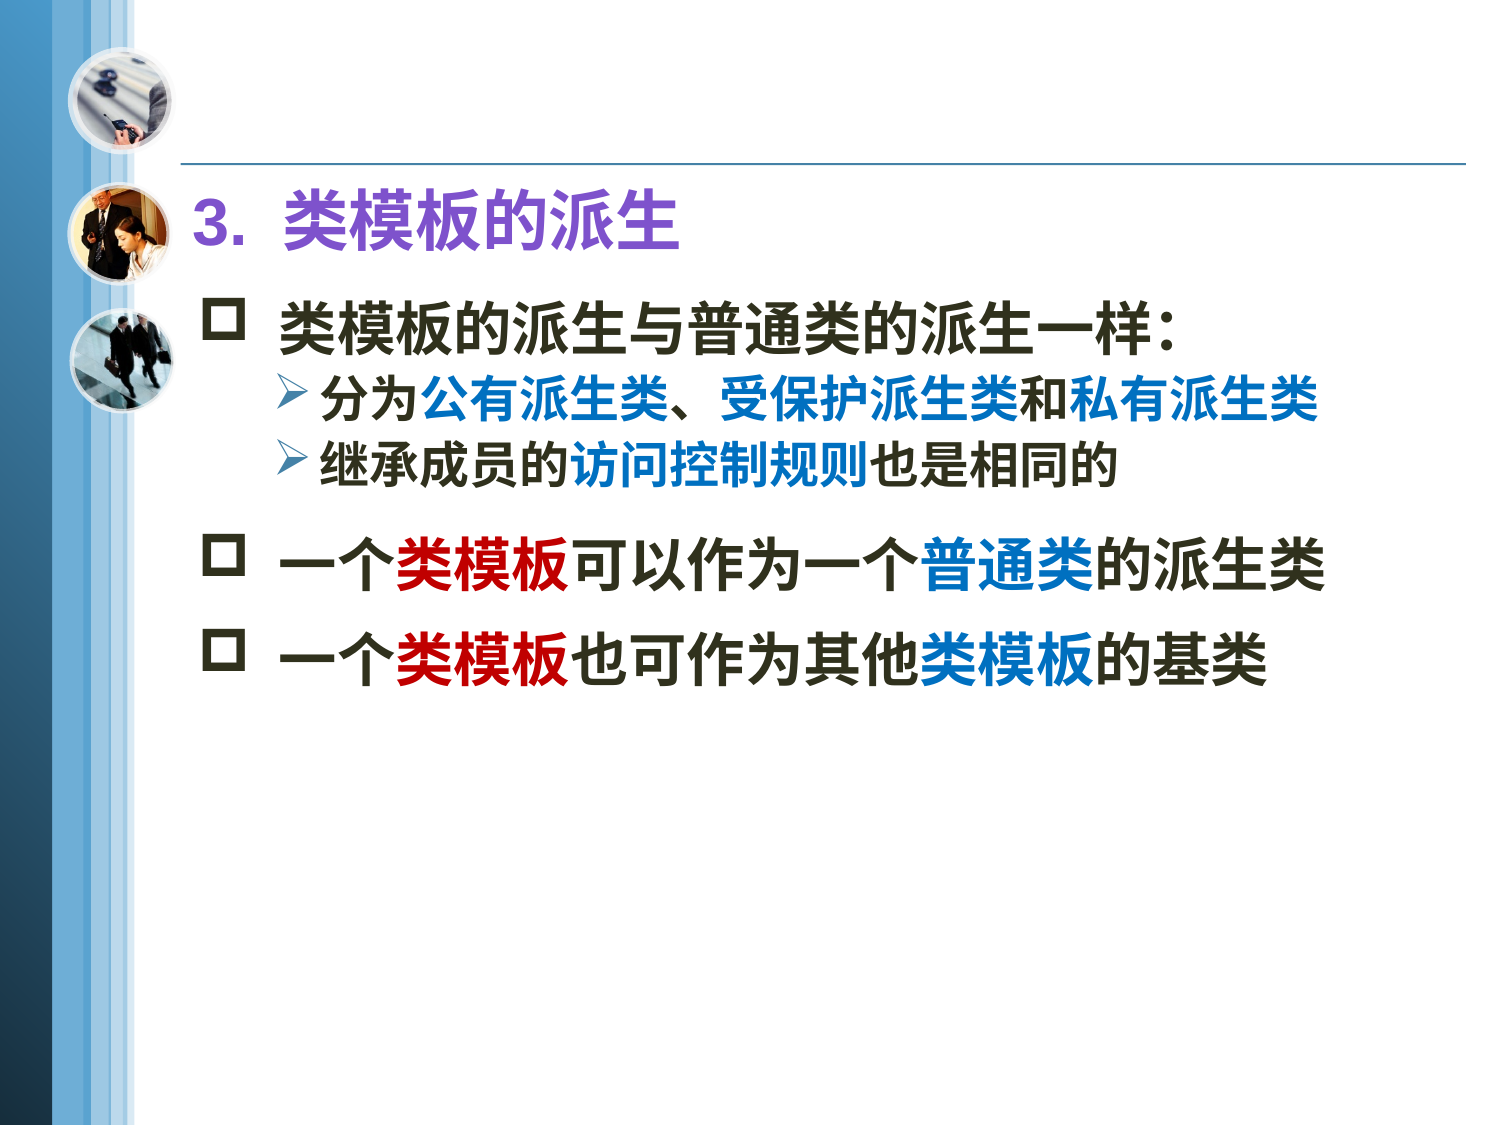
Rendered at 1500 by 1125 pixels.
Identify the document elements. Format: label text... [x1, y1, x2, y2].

picture [78, 57, 166, 144]
text_box 3. 类模板的派生 [177, 171, 1167, 265]
picture [74, 189, 166, 279]
text_box 一个类模板也可作为其他类模板的基类 [183, 608, 1411, 700]
text_box 一个类模板可以作为一个普通类的派生类 [183, 513, 1411, 606]
picture [75, 313, 171, 408]
text_box 类模板的派生与普通类的派生一样： 分为公有派生类、受保护派生类和私有派生类 继承成员的访问控制规则也是相同的 [183, 277, 1411, 502]
